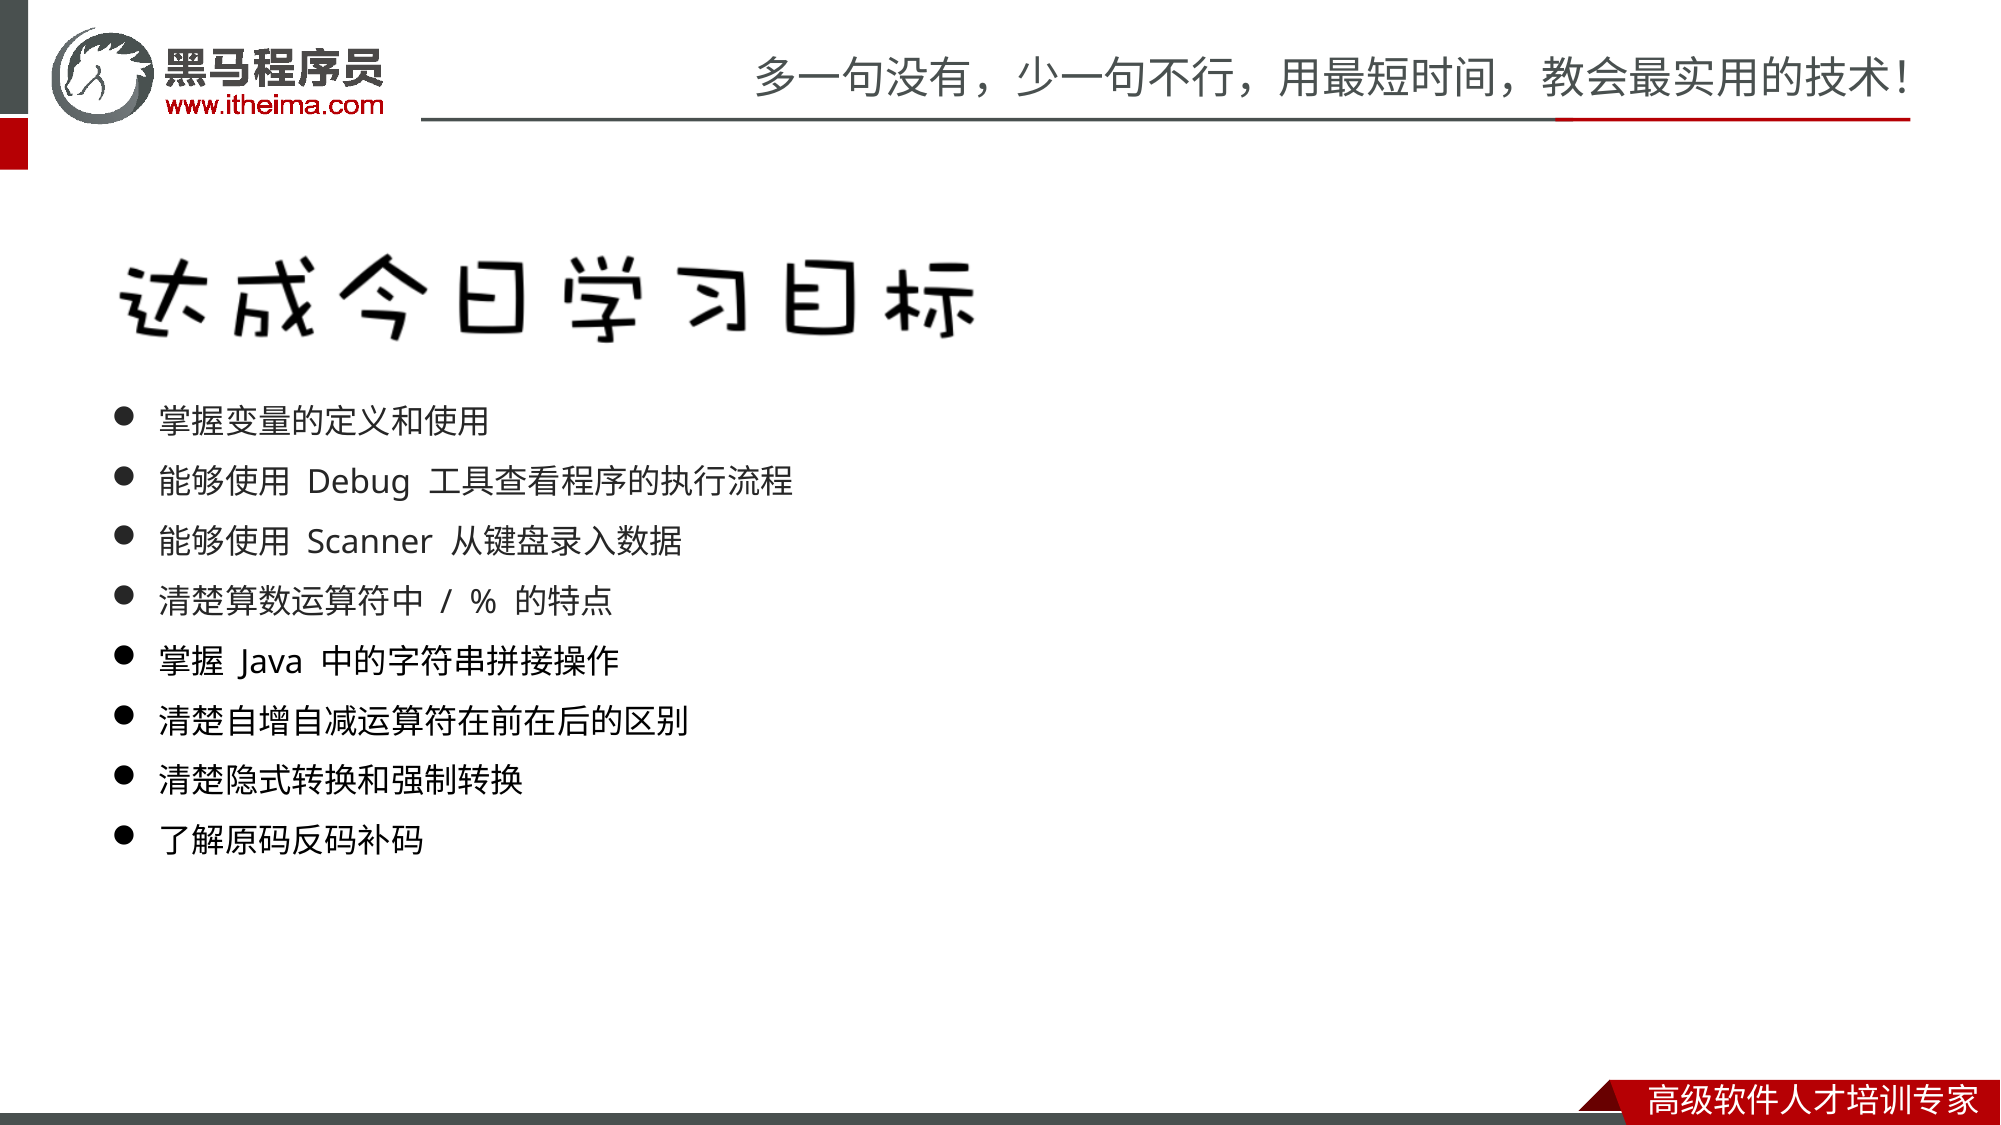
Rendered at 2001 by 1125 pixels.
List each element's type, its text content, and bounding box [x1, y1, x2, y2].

text_box 掌握变量的定义和使用 能够使用 Debug 工具查看程序的执行流程 能够使用 Scanner 从键盘录入数据 清楚算数运算符中 / % 的特点 掌握 Java 中的字符串拼接操作 清楚自增自减运算符在前在后的区别 清楚隐式转换和强制转换 了解原码反码补码 [96, 372, 1543, 867]
picture [96, 247, 990, 349]
picture [50, 26, 384, 125]
